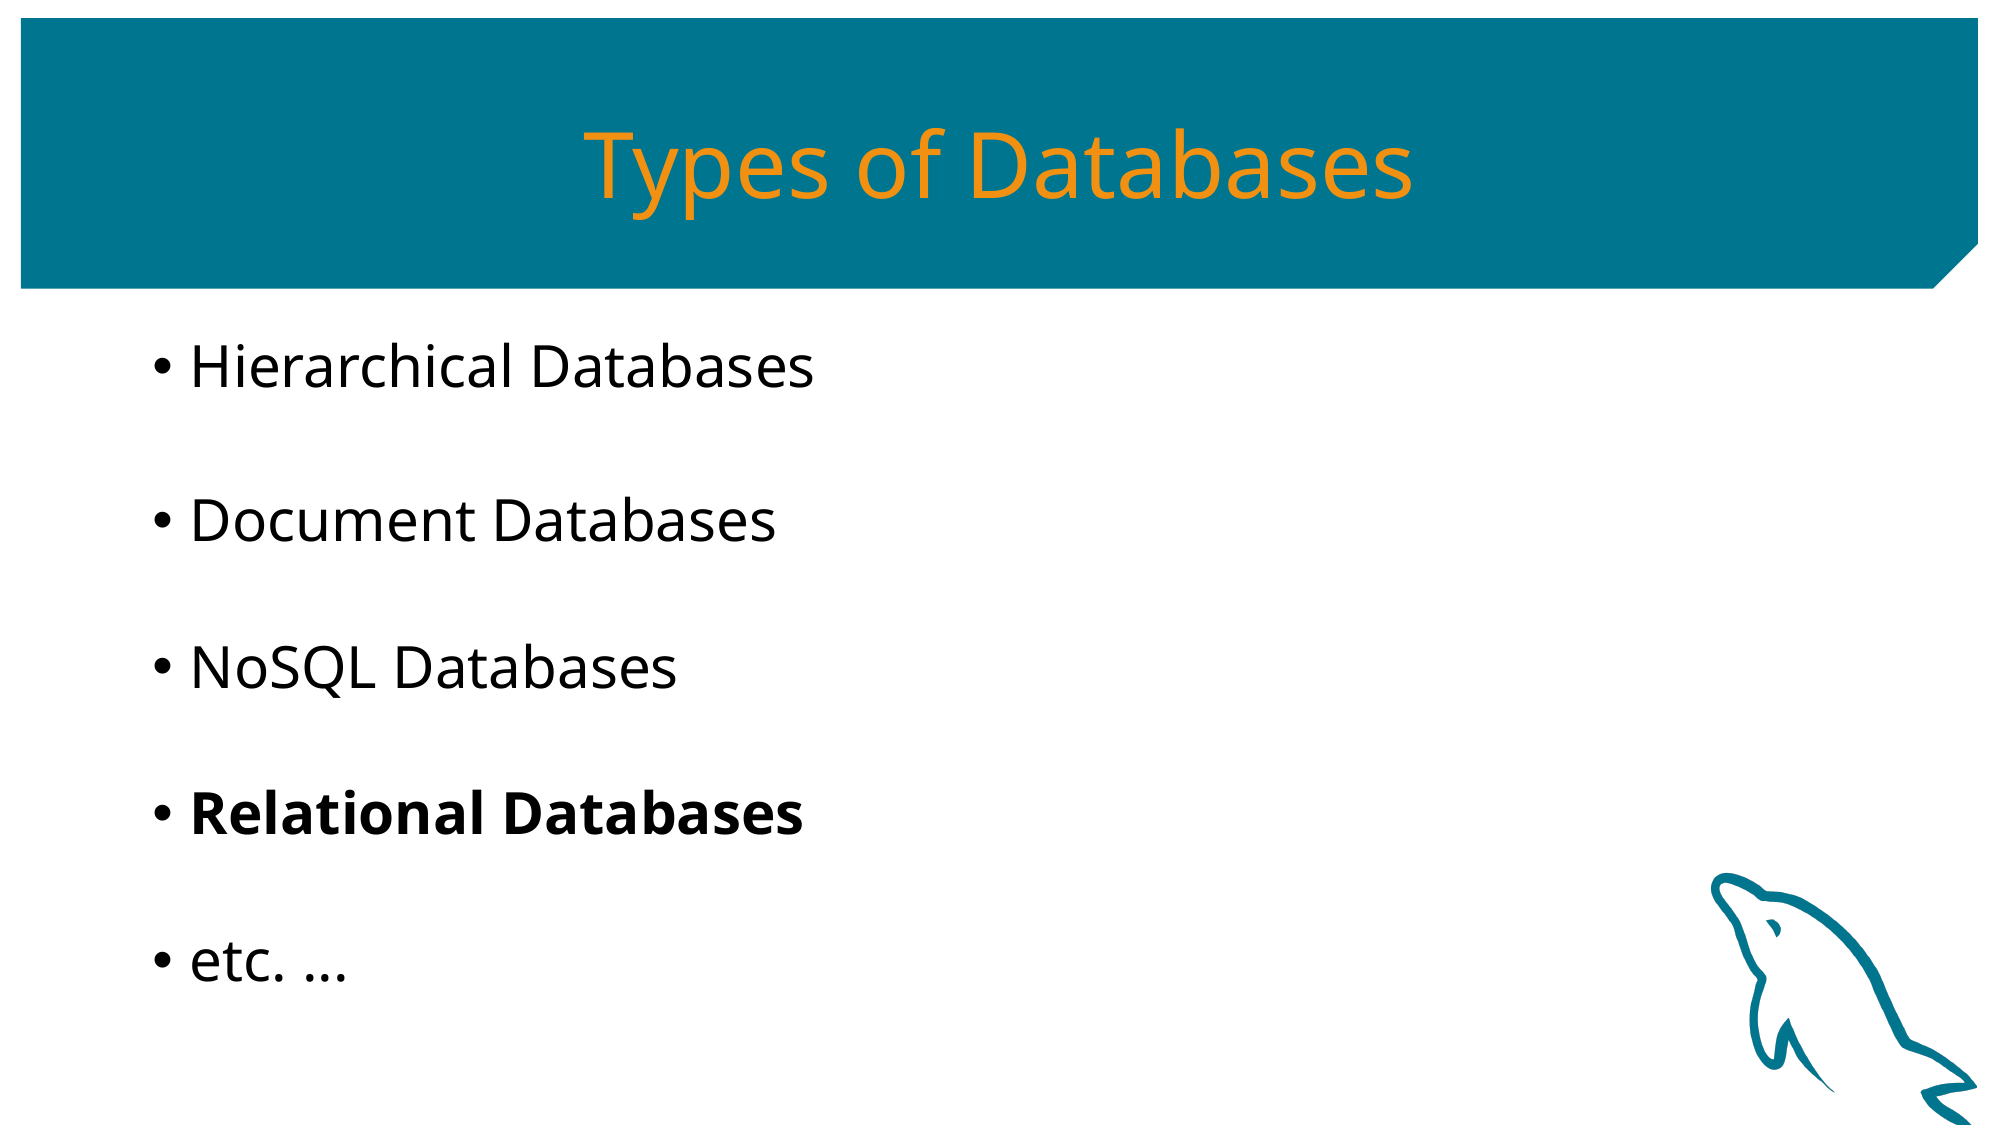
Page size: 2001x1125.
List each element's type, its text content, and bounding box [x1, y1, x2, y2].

picture [1696, 859, 2000, 1125]
title Types of Databases [137, 59, 1863, 278]
list Hierarchical Databases Document Databases NoSQL Databases Relational Databases etc. ... [137, 308, 1863, 1023]
